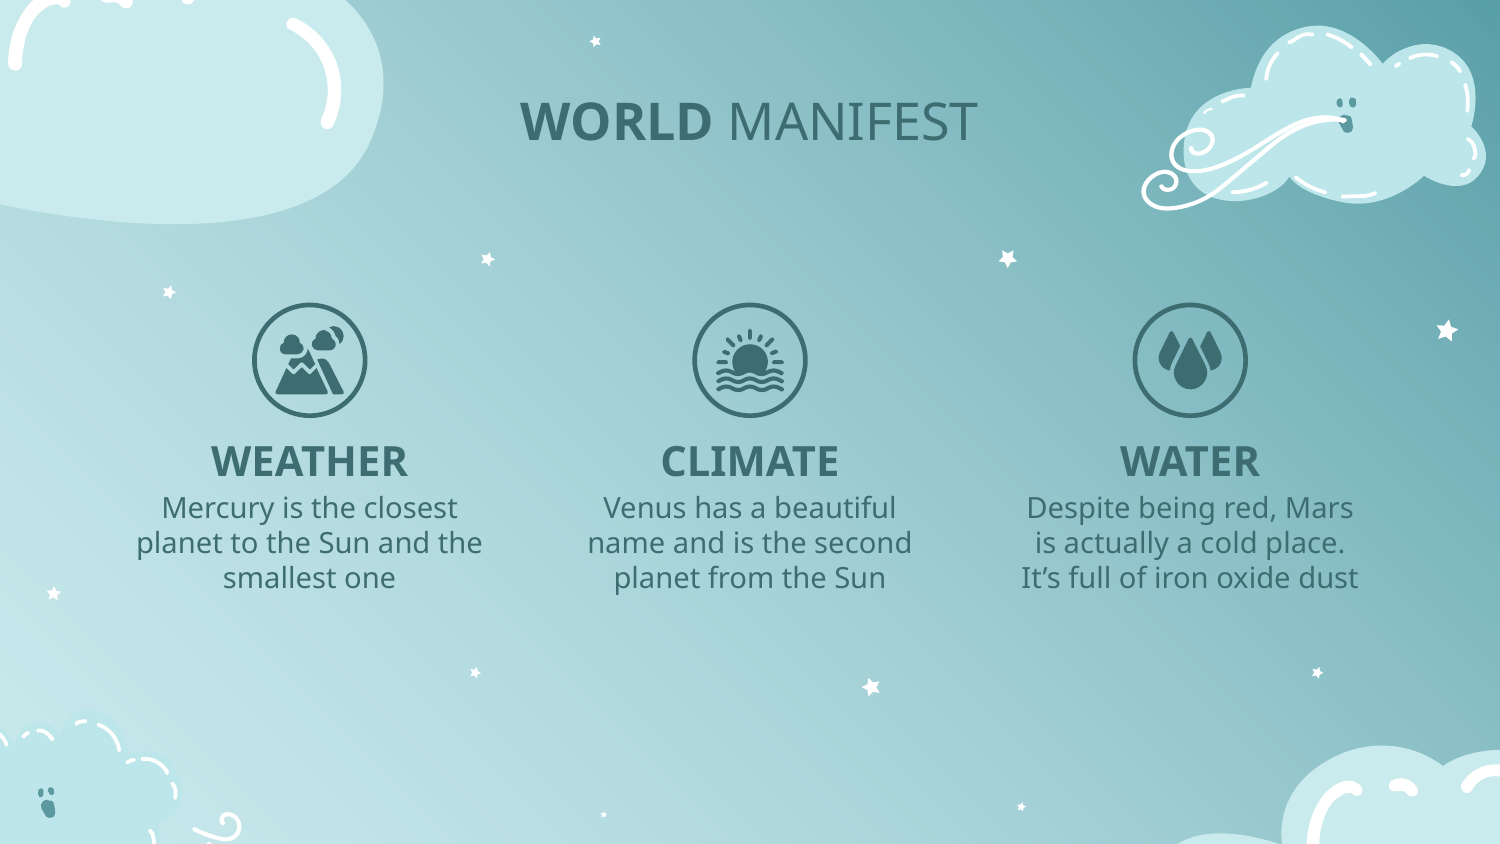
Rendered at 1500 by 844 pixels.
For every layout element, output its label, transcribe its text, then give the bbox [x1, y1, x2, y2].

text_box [715, 328, 785, 393]
title WORLD MANIFEST [118, 72, 1129, 167]
title WATER [998, 428, 1382, 482]
text_box [1134, 304, 1246, 416]
subtitle Despite being red, Mars is actually a cold place. It’s full of iron oxide dust [998, 482, 1382, 601]
text_box [1312, 666, 1324, 679]
title WEATHER [118, 428, 502, 482]
text_box [254, 304, 366, 416]
subtitle Mercury is the closest planet to the Sun and the smallest one [118, 482, 502, 601]
text_box [694, 304, 806, 416]
text_box [162, 285, 177, 300]
text_box [861, 677, 880, 697]
text_box [998, 250, 1018, 269]
subtitle Venus has a beautiful name and is the second planet from the Sun [558, 482, 942, 601]
title CLIMATE [558, 428, 942, 482]
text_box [275, 325, 345, 395]
text_box [470, 667, 482, 679]
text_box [1134, 25, 1500, 215]
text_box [1155, 330, 1225, 390]
text_box [481, 251, 495, 267]
